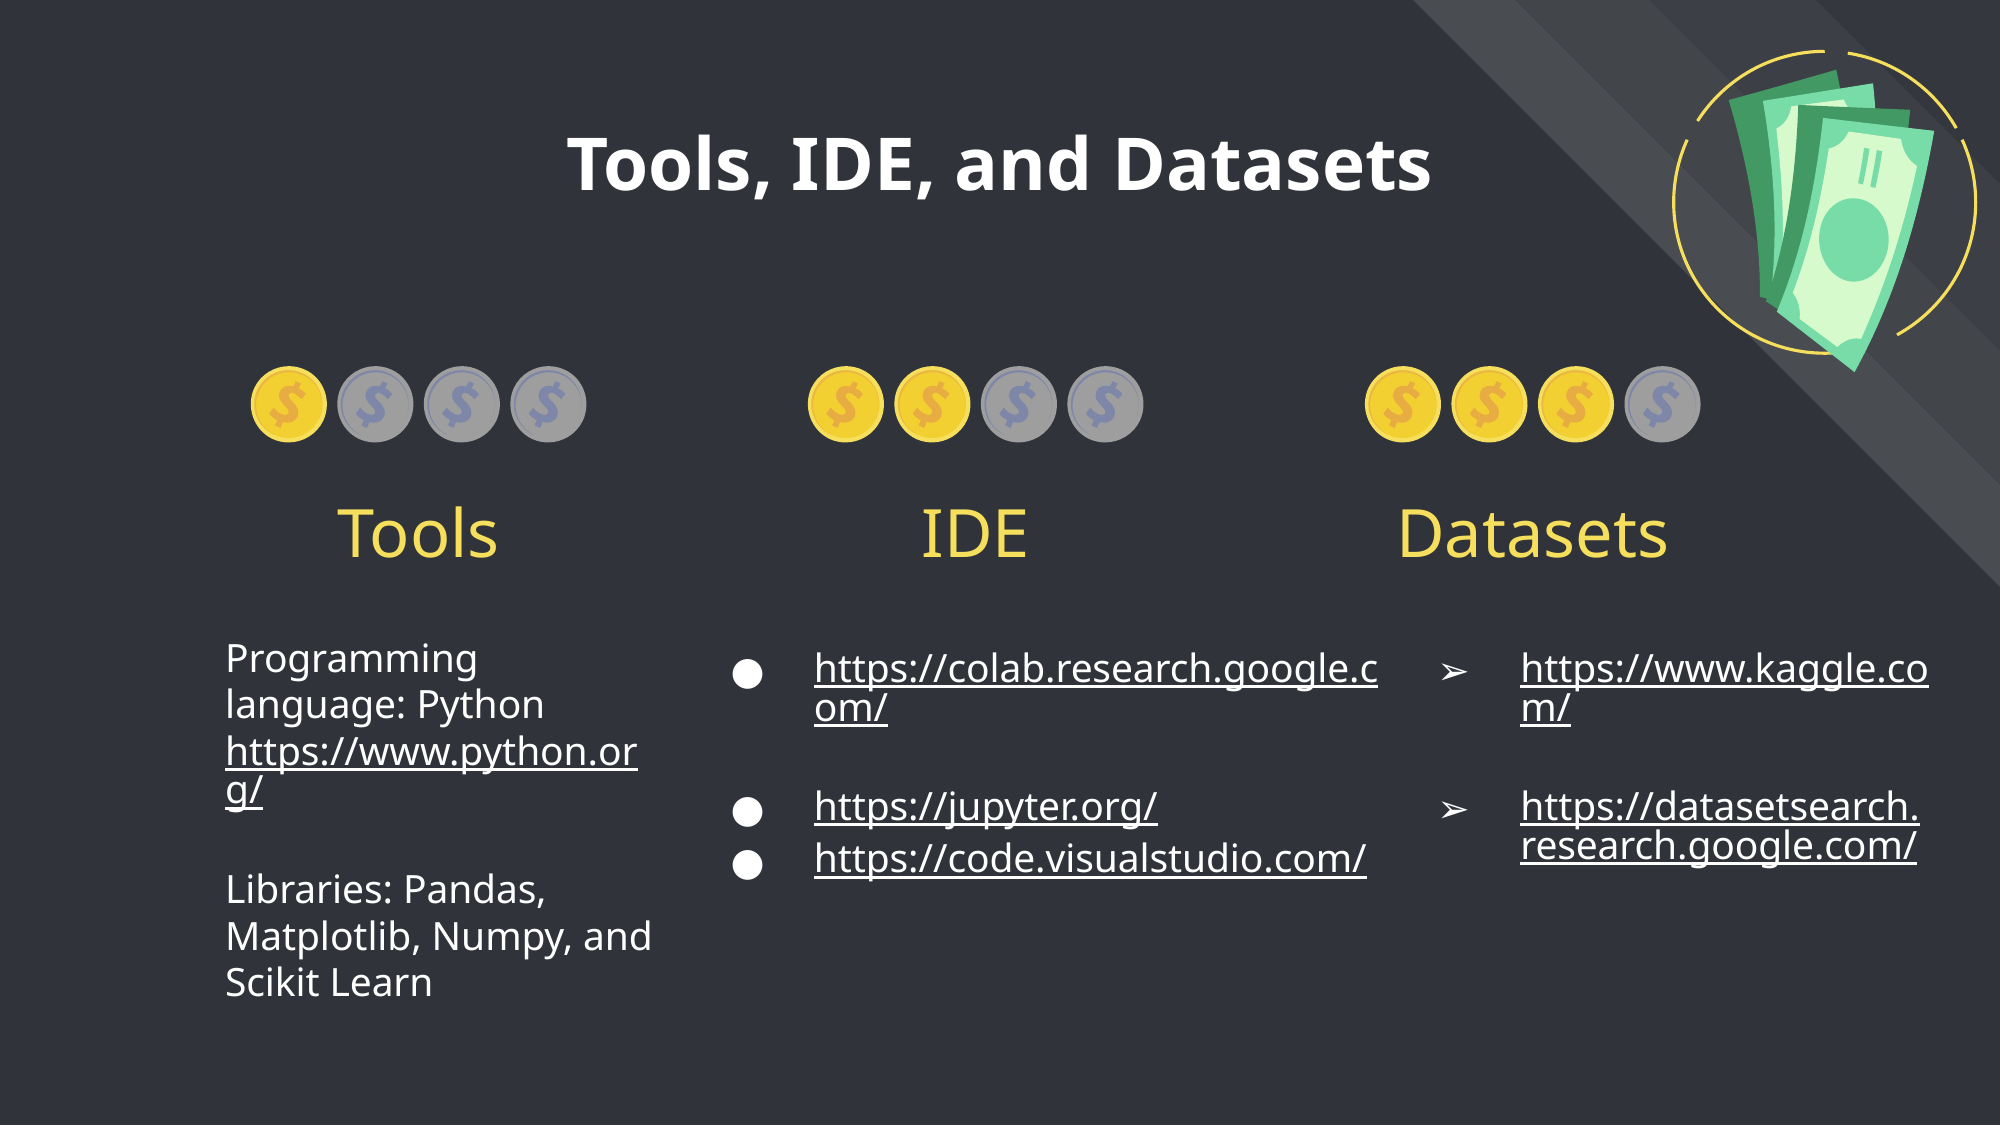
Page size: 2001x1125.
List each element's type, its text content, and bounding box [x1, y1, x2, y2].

subtitle https://colab.research.google.com/ https://jupyter.org/ https://code.visualstudio.com/ [694, 623, 1415, 924]
subtitle Programming language: Python https://www.python.org/ Libraries: Pandas, Matplotlib, Numpy, and Scikit Learn [205, 613, 681, 924]
subtitle IDE [738, 494, 1214, 592]
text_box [802, 365, 1149, 443]
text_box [1359, 365, 1706, 443]
subtitle Tools [181, 494, 657, 592]
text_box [245, 365, 592, 443]
subtitle https://www.kaggle.com/ https://datasetsearch.research.google.com/ [1400, 623, 1955, 893]
subtitle Datasets [1295, 494, 1771, 592]
title Tools, IDE, and Datasets [157, 97, 1843, 223]
